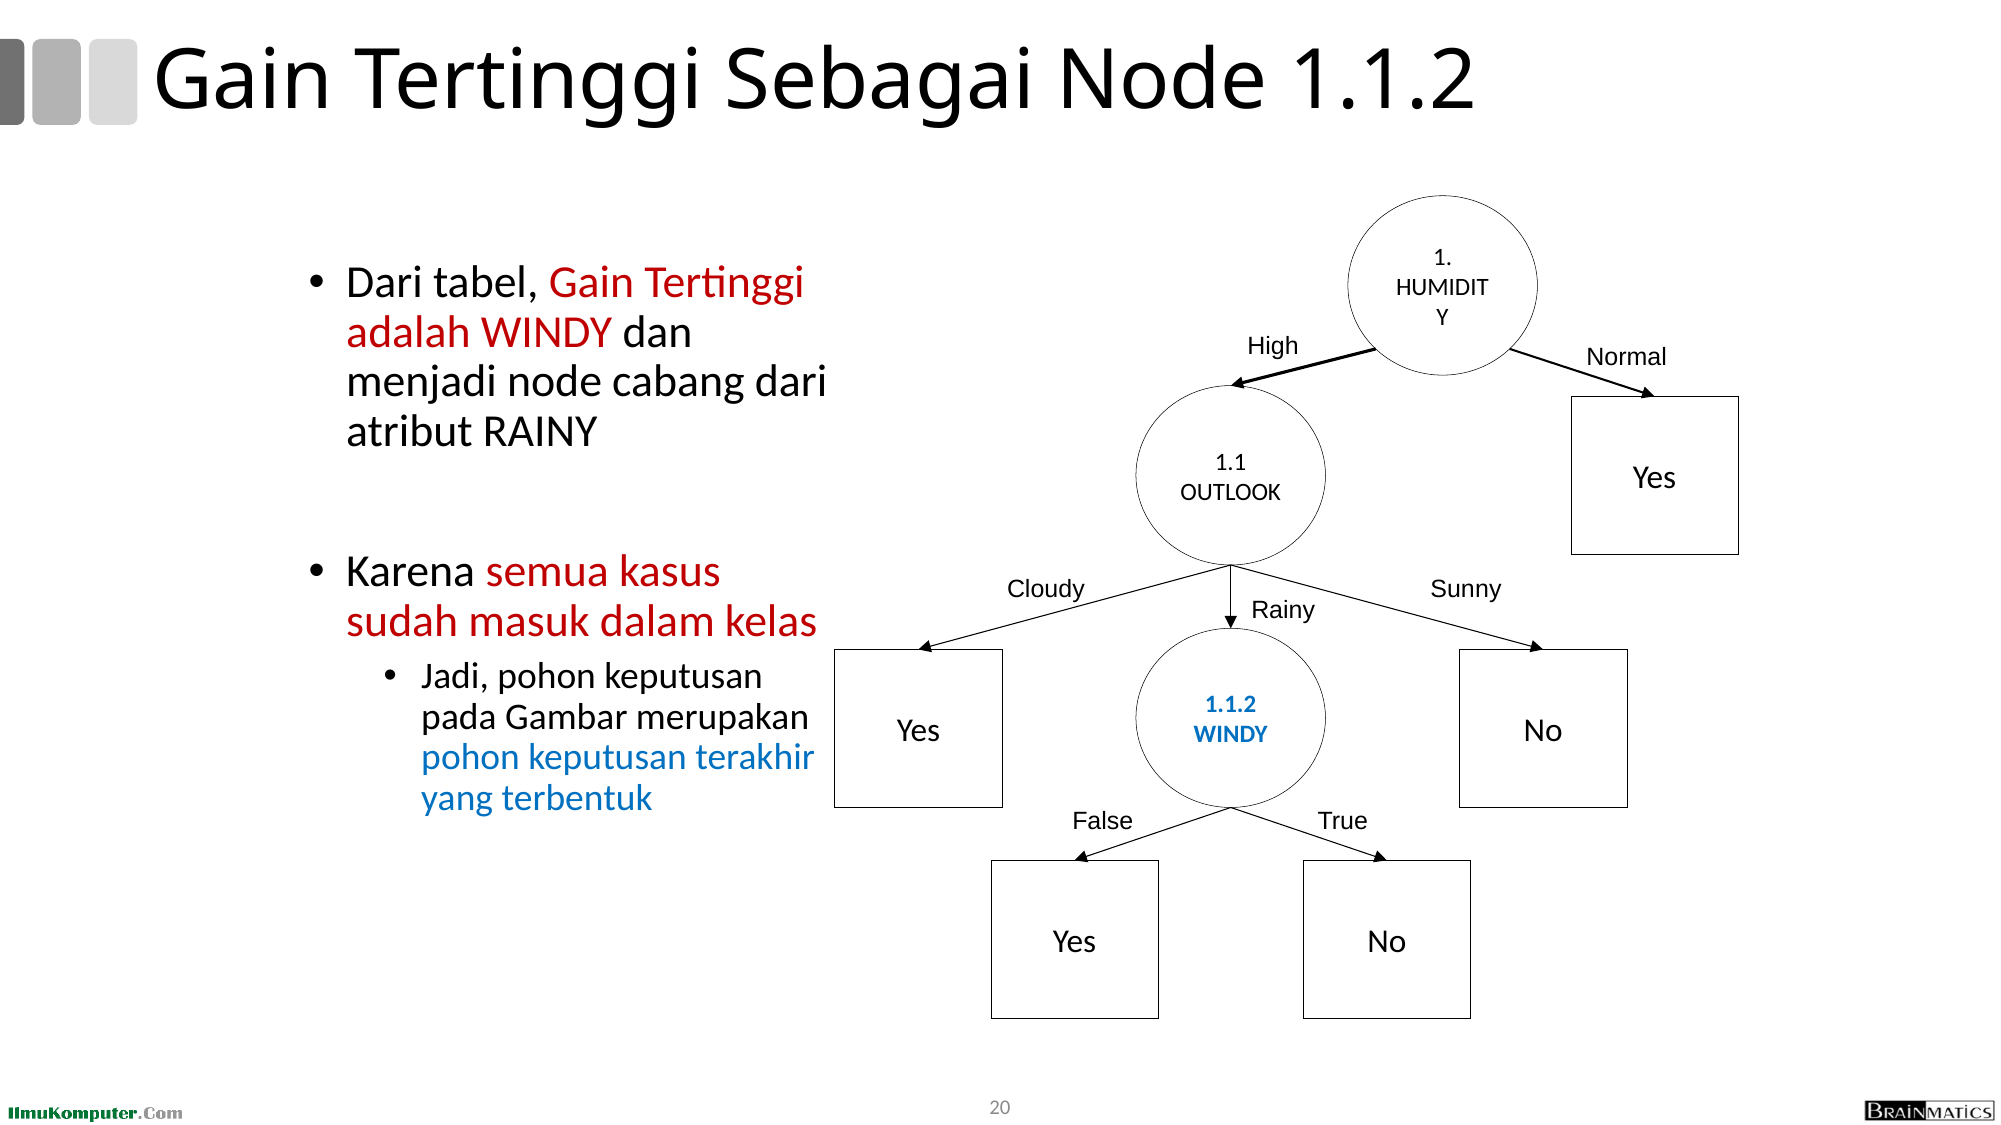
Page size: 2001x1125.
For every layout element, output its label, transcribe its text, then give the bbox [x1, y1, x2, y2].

picture [6, 1101, 184, 1125]
title Gain Tertinggi Sebagai Node 1.1.2 [137, 24, 1997, 138]
list Dari tabel, Gain Tertinggi adalah WINDY dan menjadi node cabang dari atribut RAINY Karena semua kasus sudah masuk dalam kelas Jadi, pohon keputusan pada Gambar merupakan pohon keputusan terakhir yang terbentuk [293, 250, 834, 1013]
picture [1862, 1098, 1997, 1123]
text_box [834, 195, 1739, 1019]
slide_number 20 [774, 1087, 1225, 1125]
